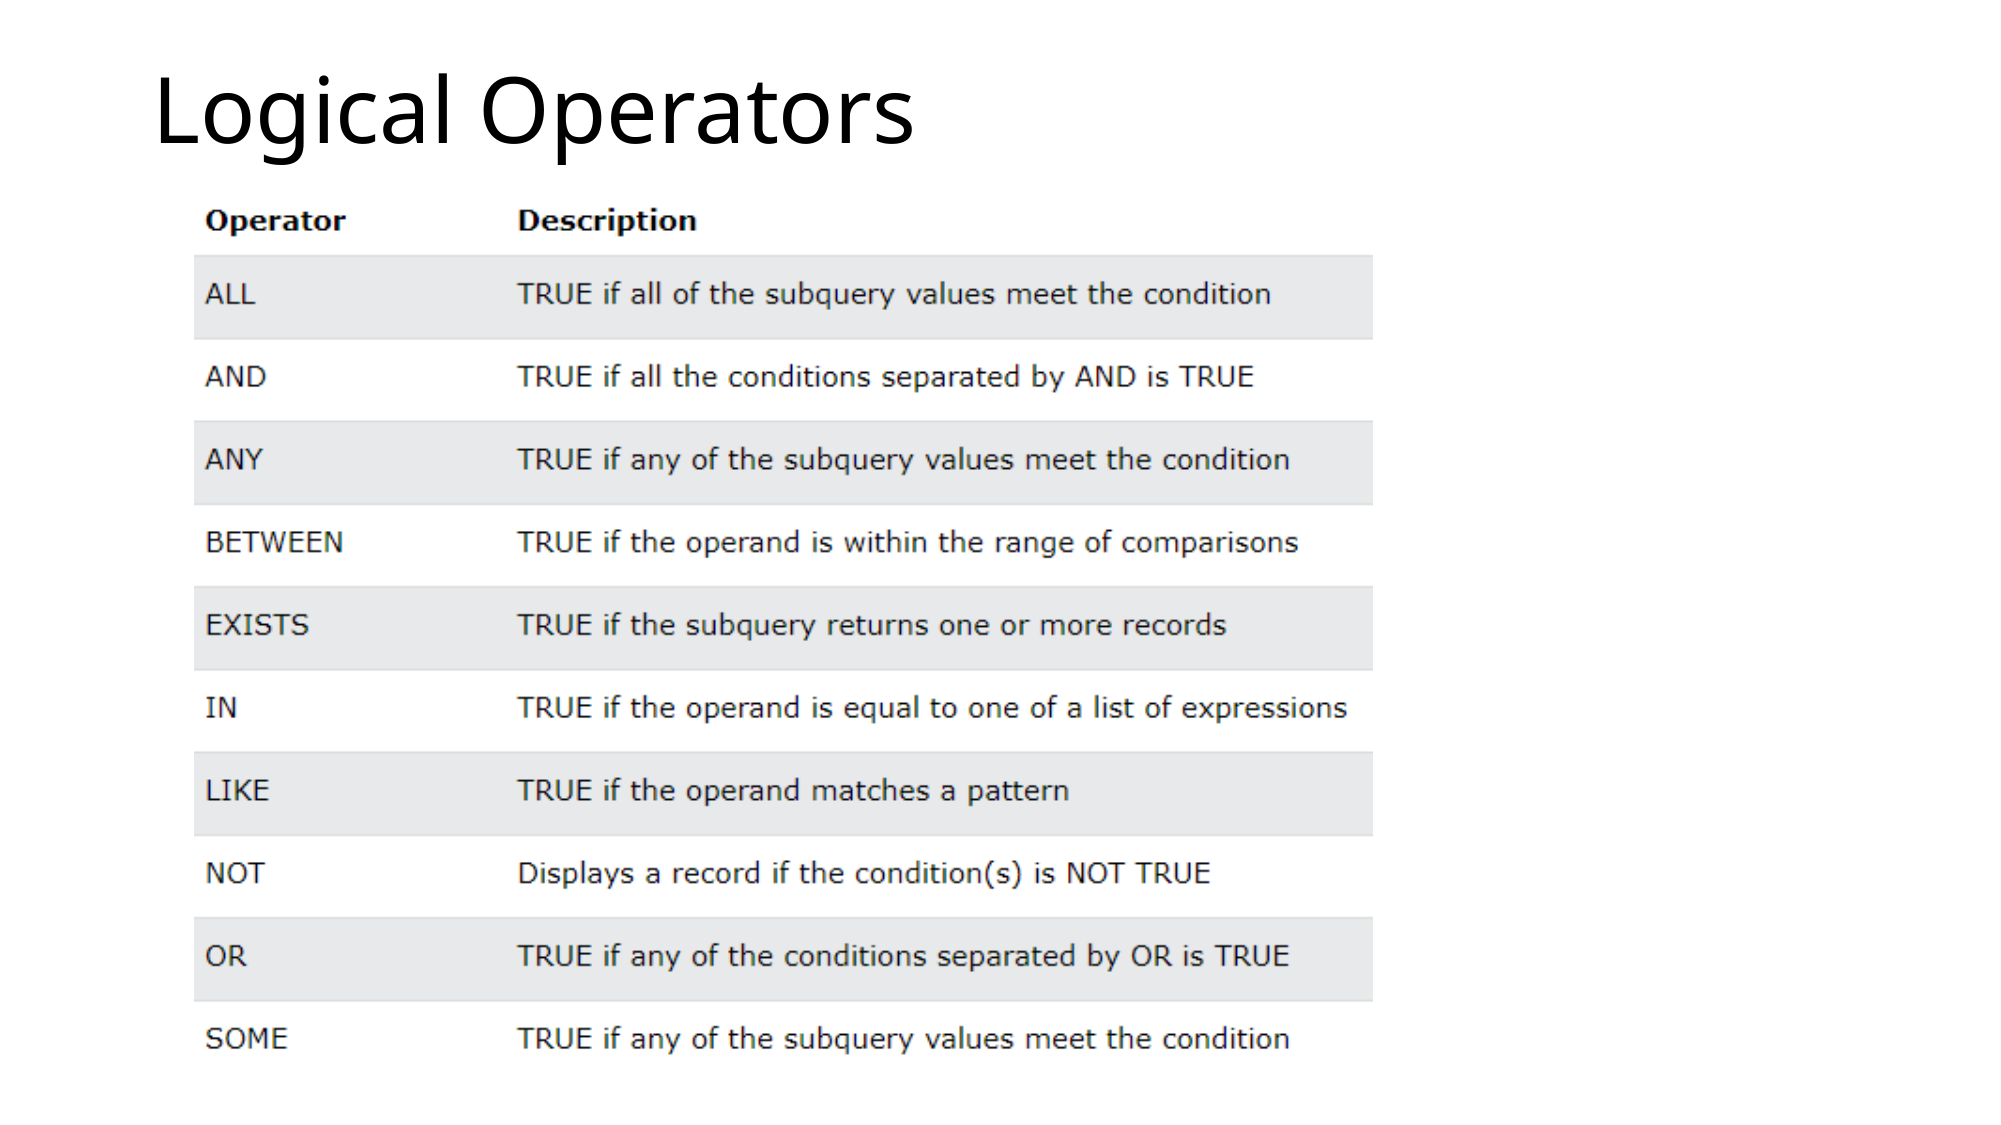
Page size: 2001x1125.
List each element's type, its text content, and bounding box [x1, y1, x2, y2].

picture [194, 199, 1373, 1066]
title Logical Operators [137, 59, 1863, 278]
